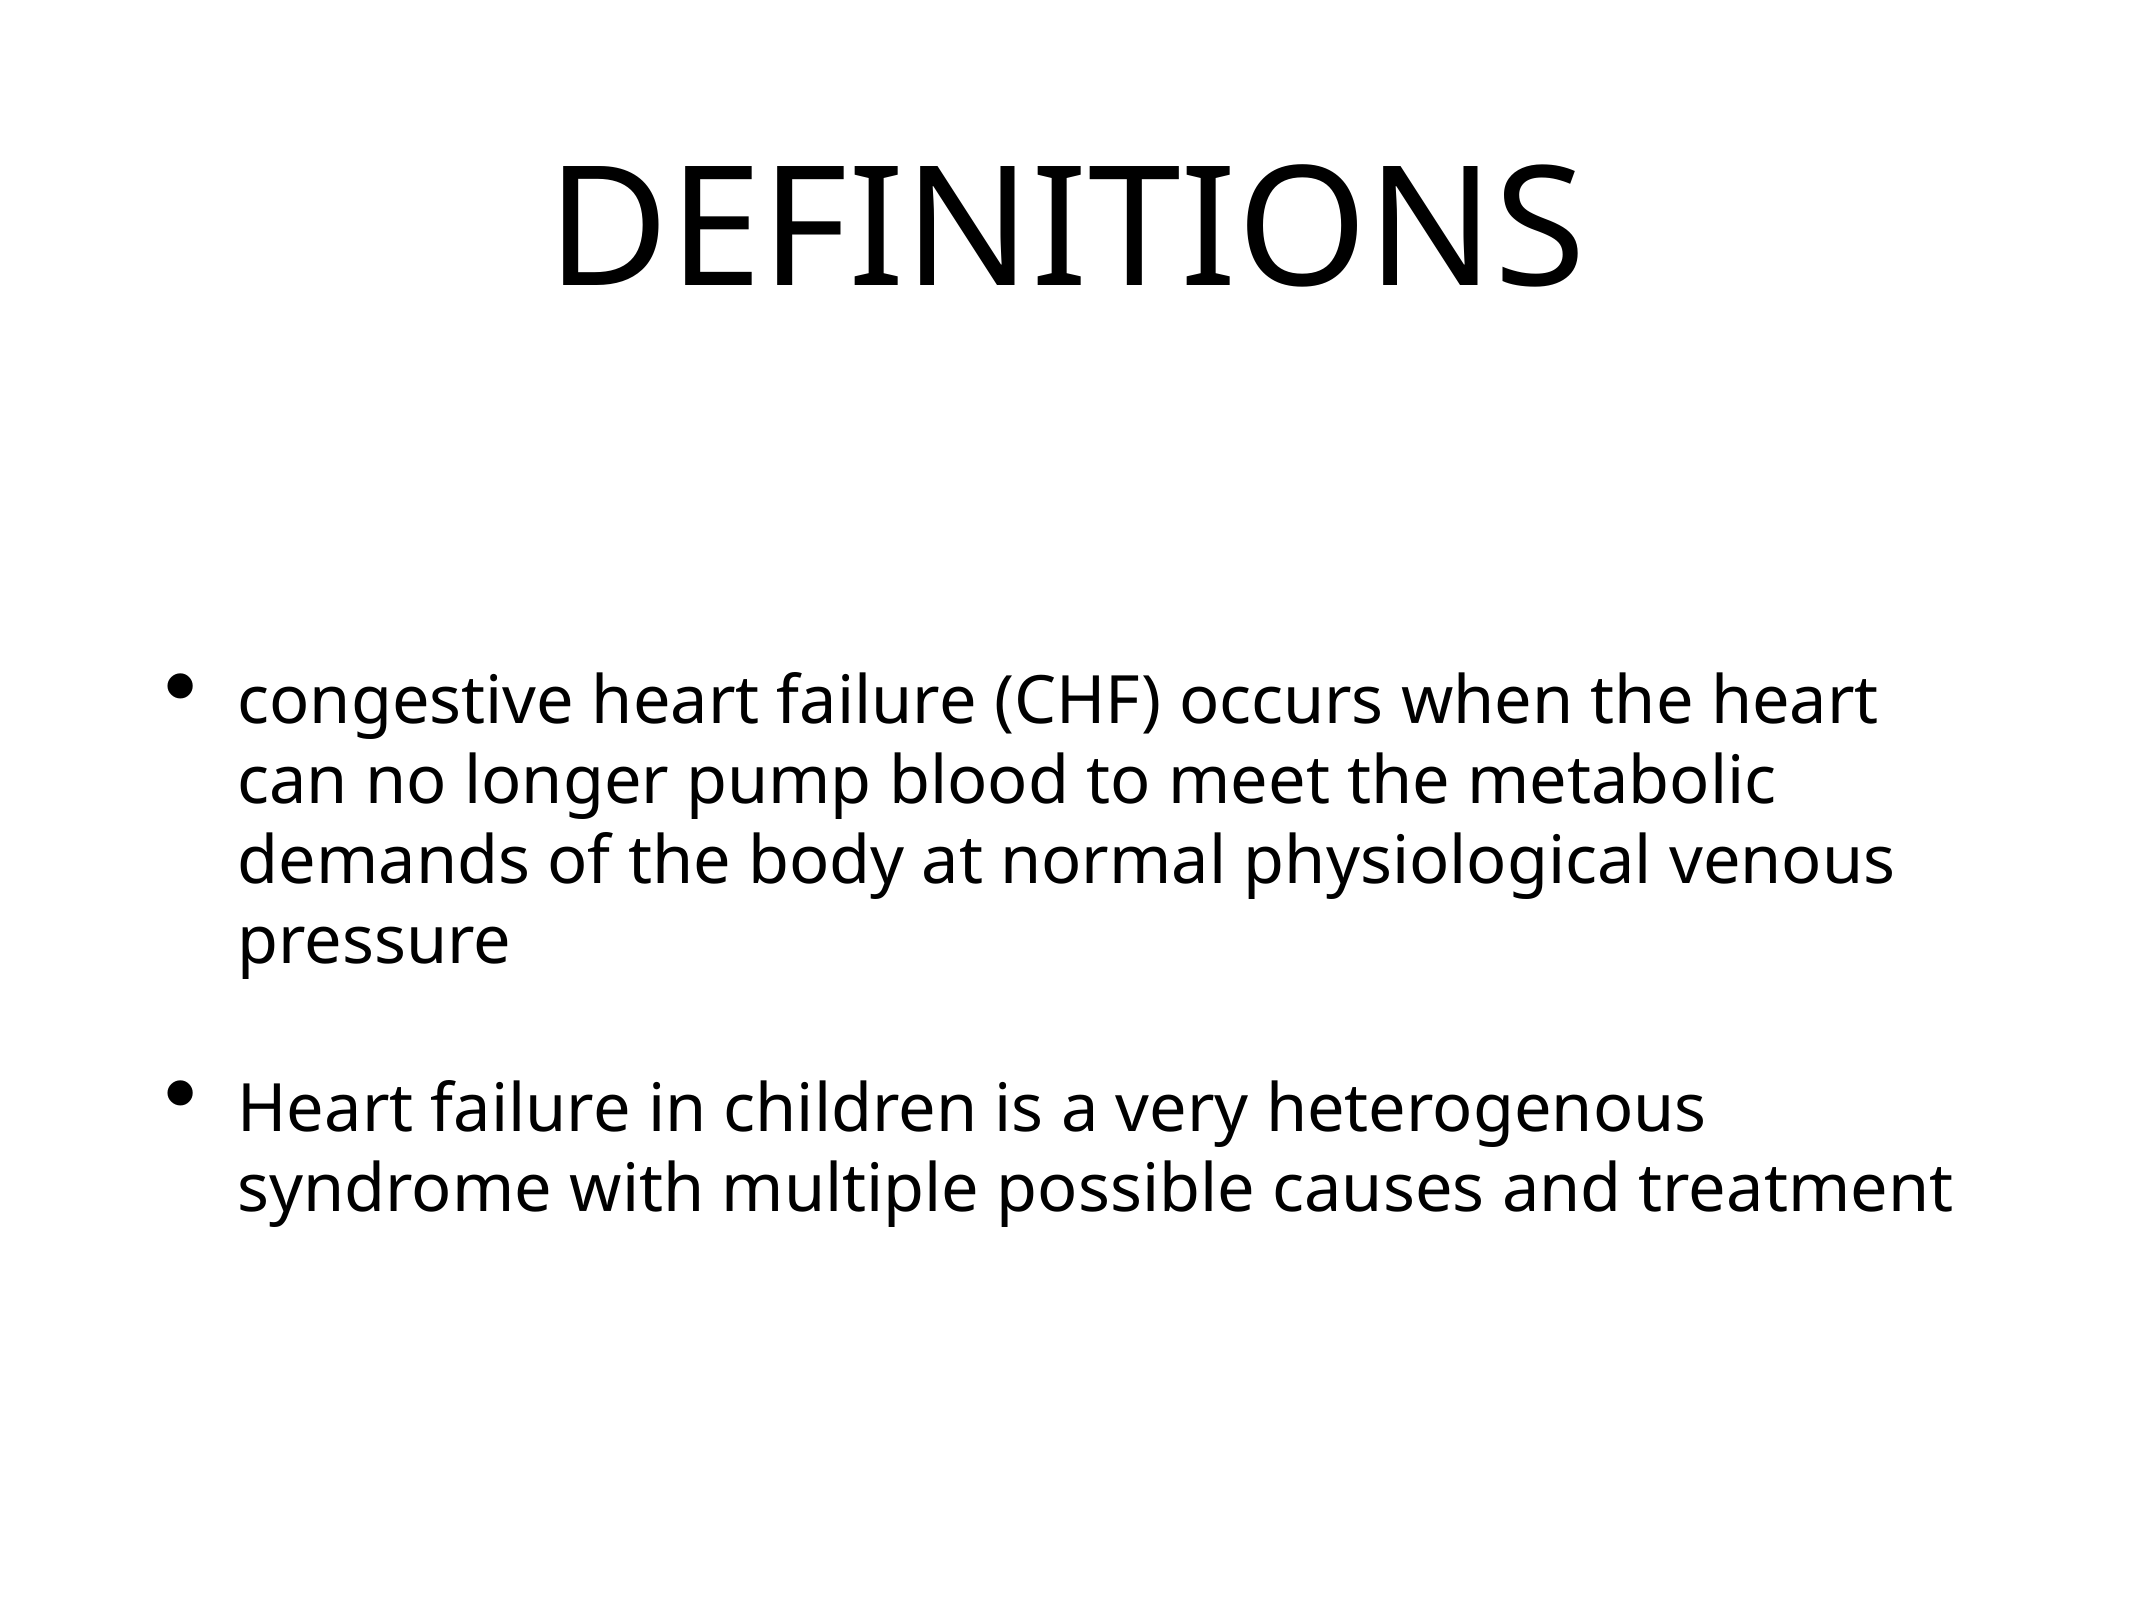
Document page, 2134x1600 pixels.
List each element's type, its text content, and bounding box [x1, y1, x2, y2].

title DEFINITIONS [155, 41, 1978, 397]
list congestive heart failure (CHF) occurs when the heart can no longer pump blood to meet the metabolic demands of the body at normal physiological venous pressure Heart failure in children is a very heterogenous syndrome with multiple possible causes and treatment [155, 424, 1978, 1457]
